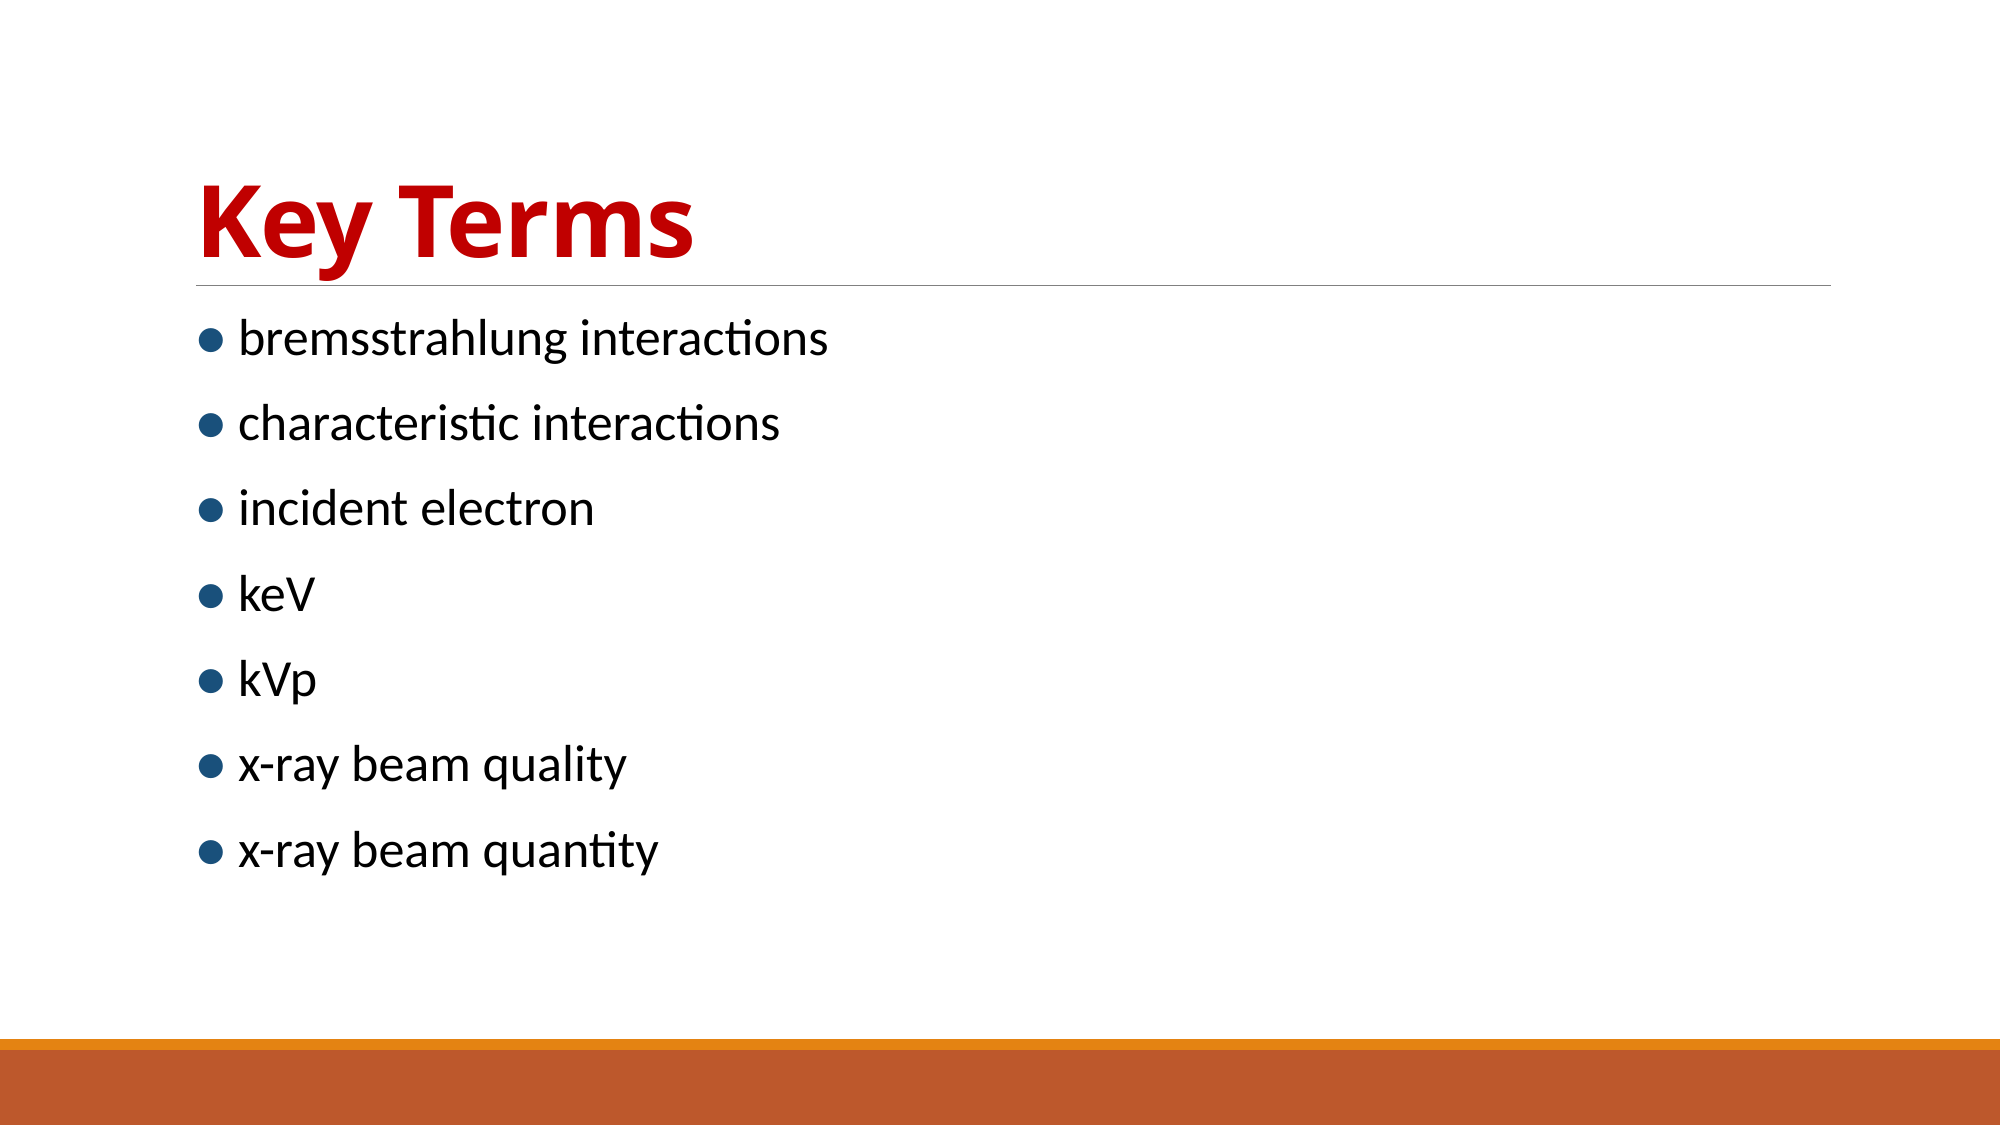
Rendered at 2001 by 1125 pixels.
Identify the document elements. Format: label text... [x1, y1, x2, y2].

title Key Terms [180, 47, 1830, 285]
list ● bremsstrahlung interactions ● characteristic interactions ● incident electron ● keV ● kVp ● x-ray beam quality ● x-ray beam quantity [180, 302, 1830, 963]
